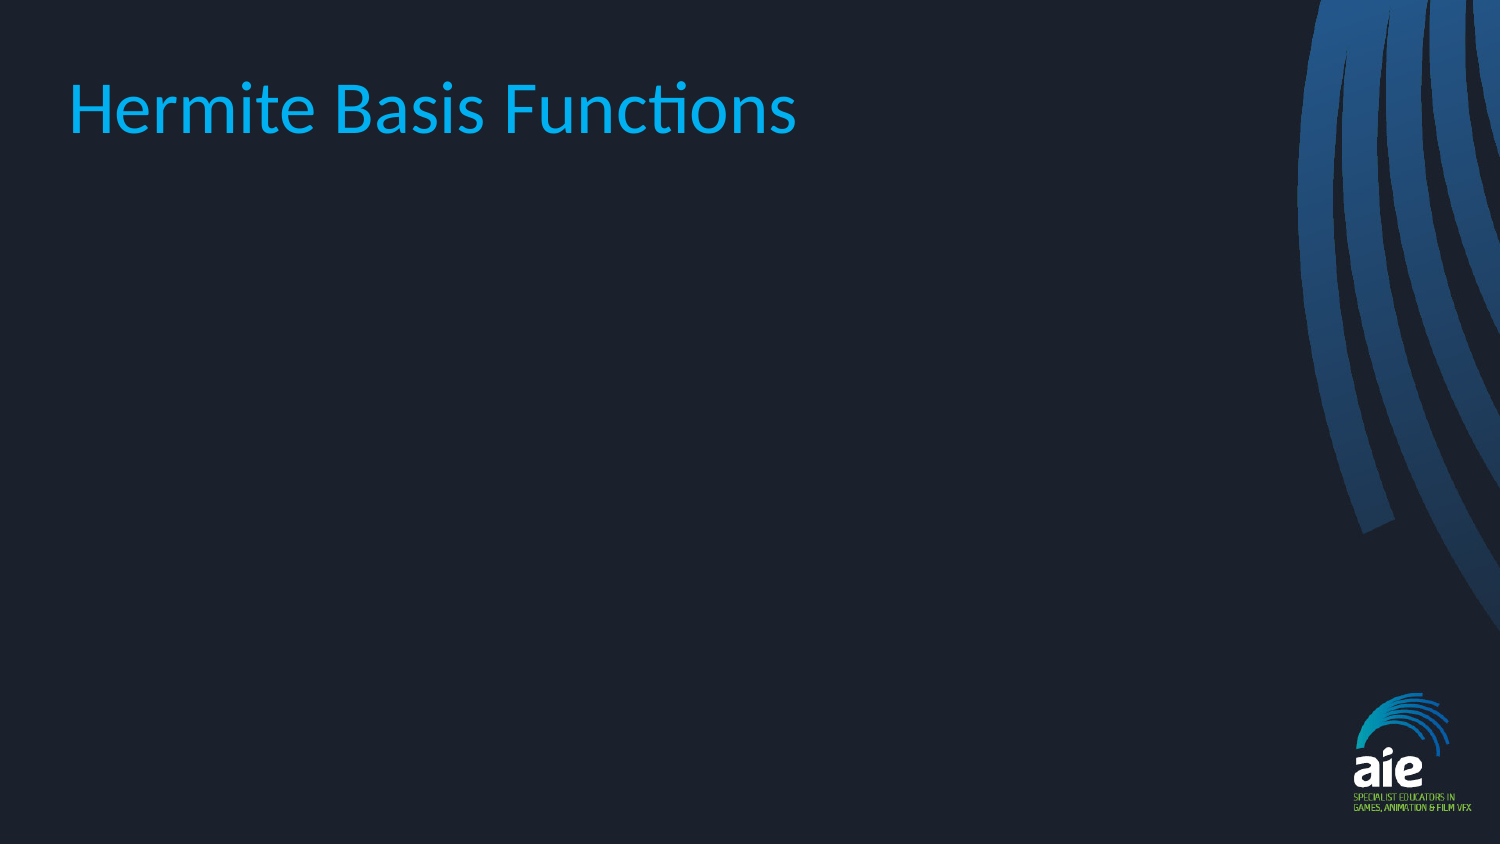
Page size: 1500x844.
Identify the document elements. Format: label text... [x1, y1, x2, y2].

title Hermite Basis Functions [53, 33, 1425, 175]
picture [0, 0, 1500, 844]
